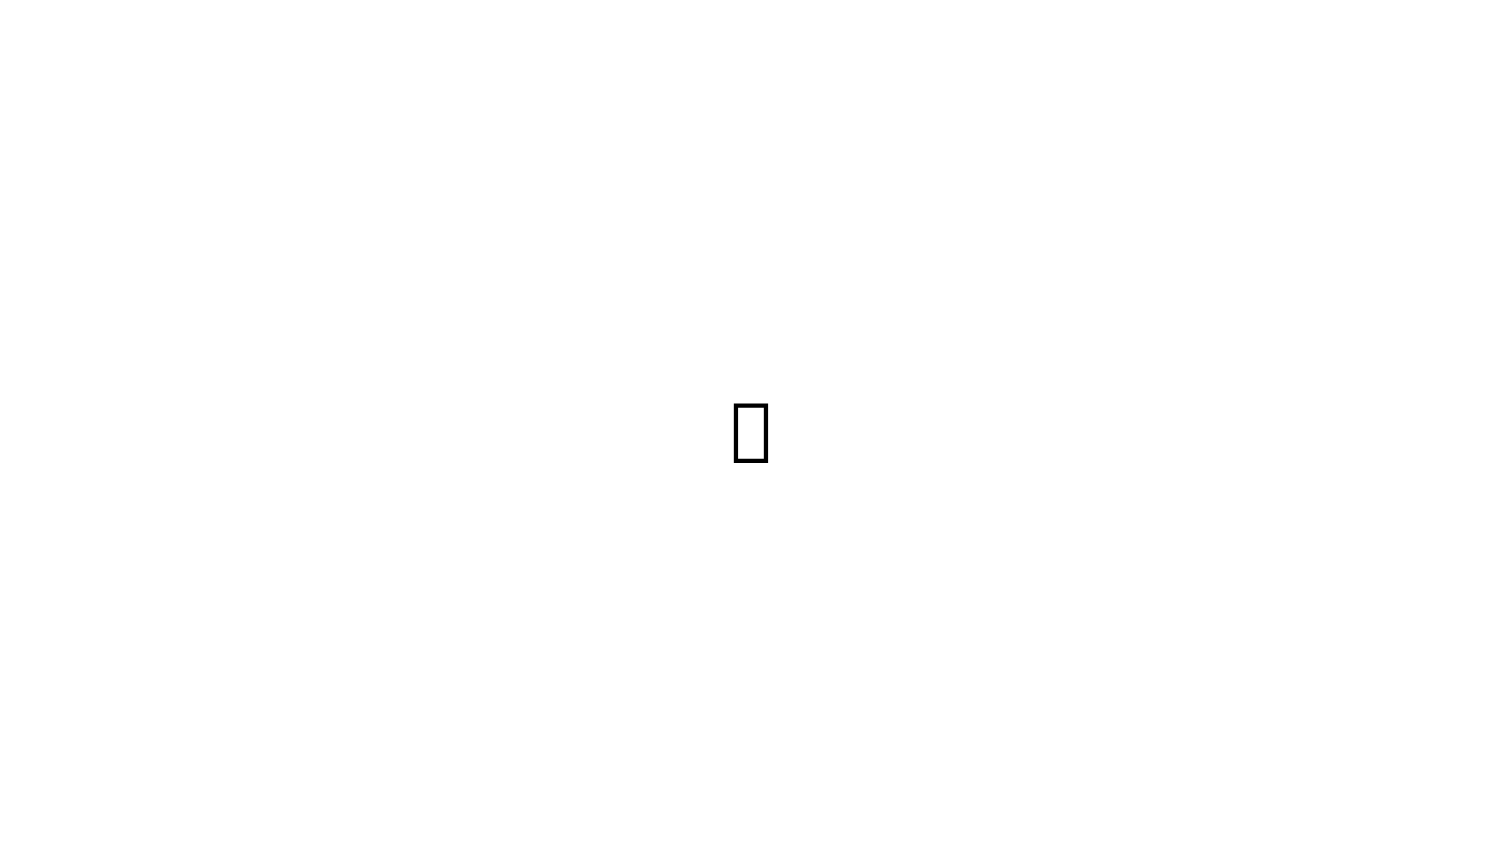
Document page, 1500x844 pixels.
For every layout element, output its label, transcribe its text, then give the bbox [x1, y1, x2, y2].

text_box ➕ [671, 362, 832, 497]
